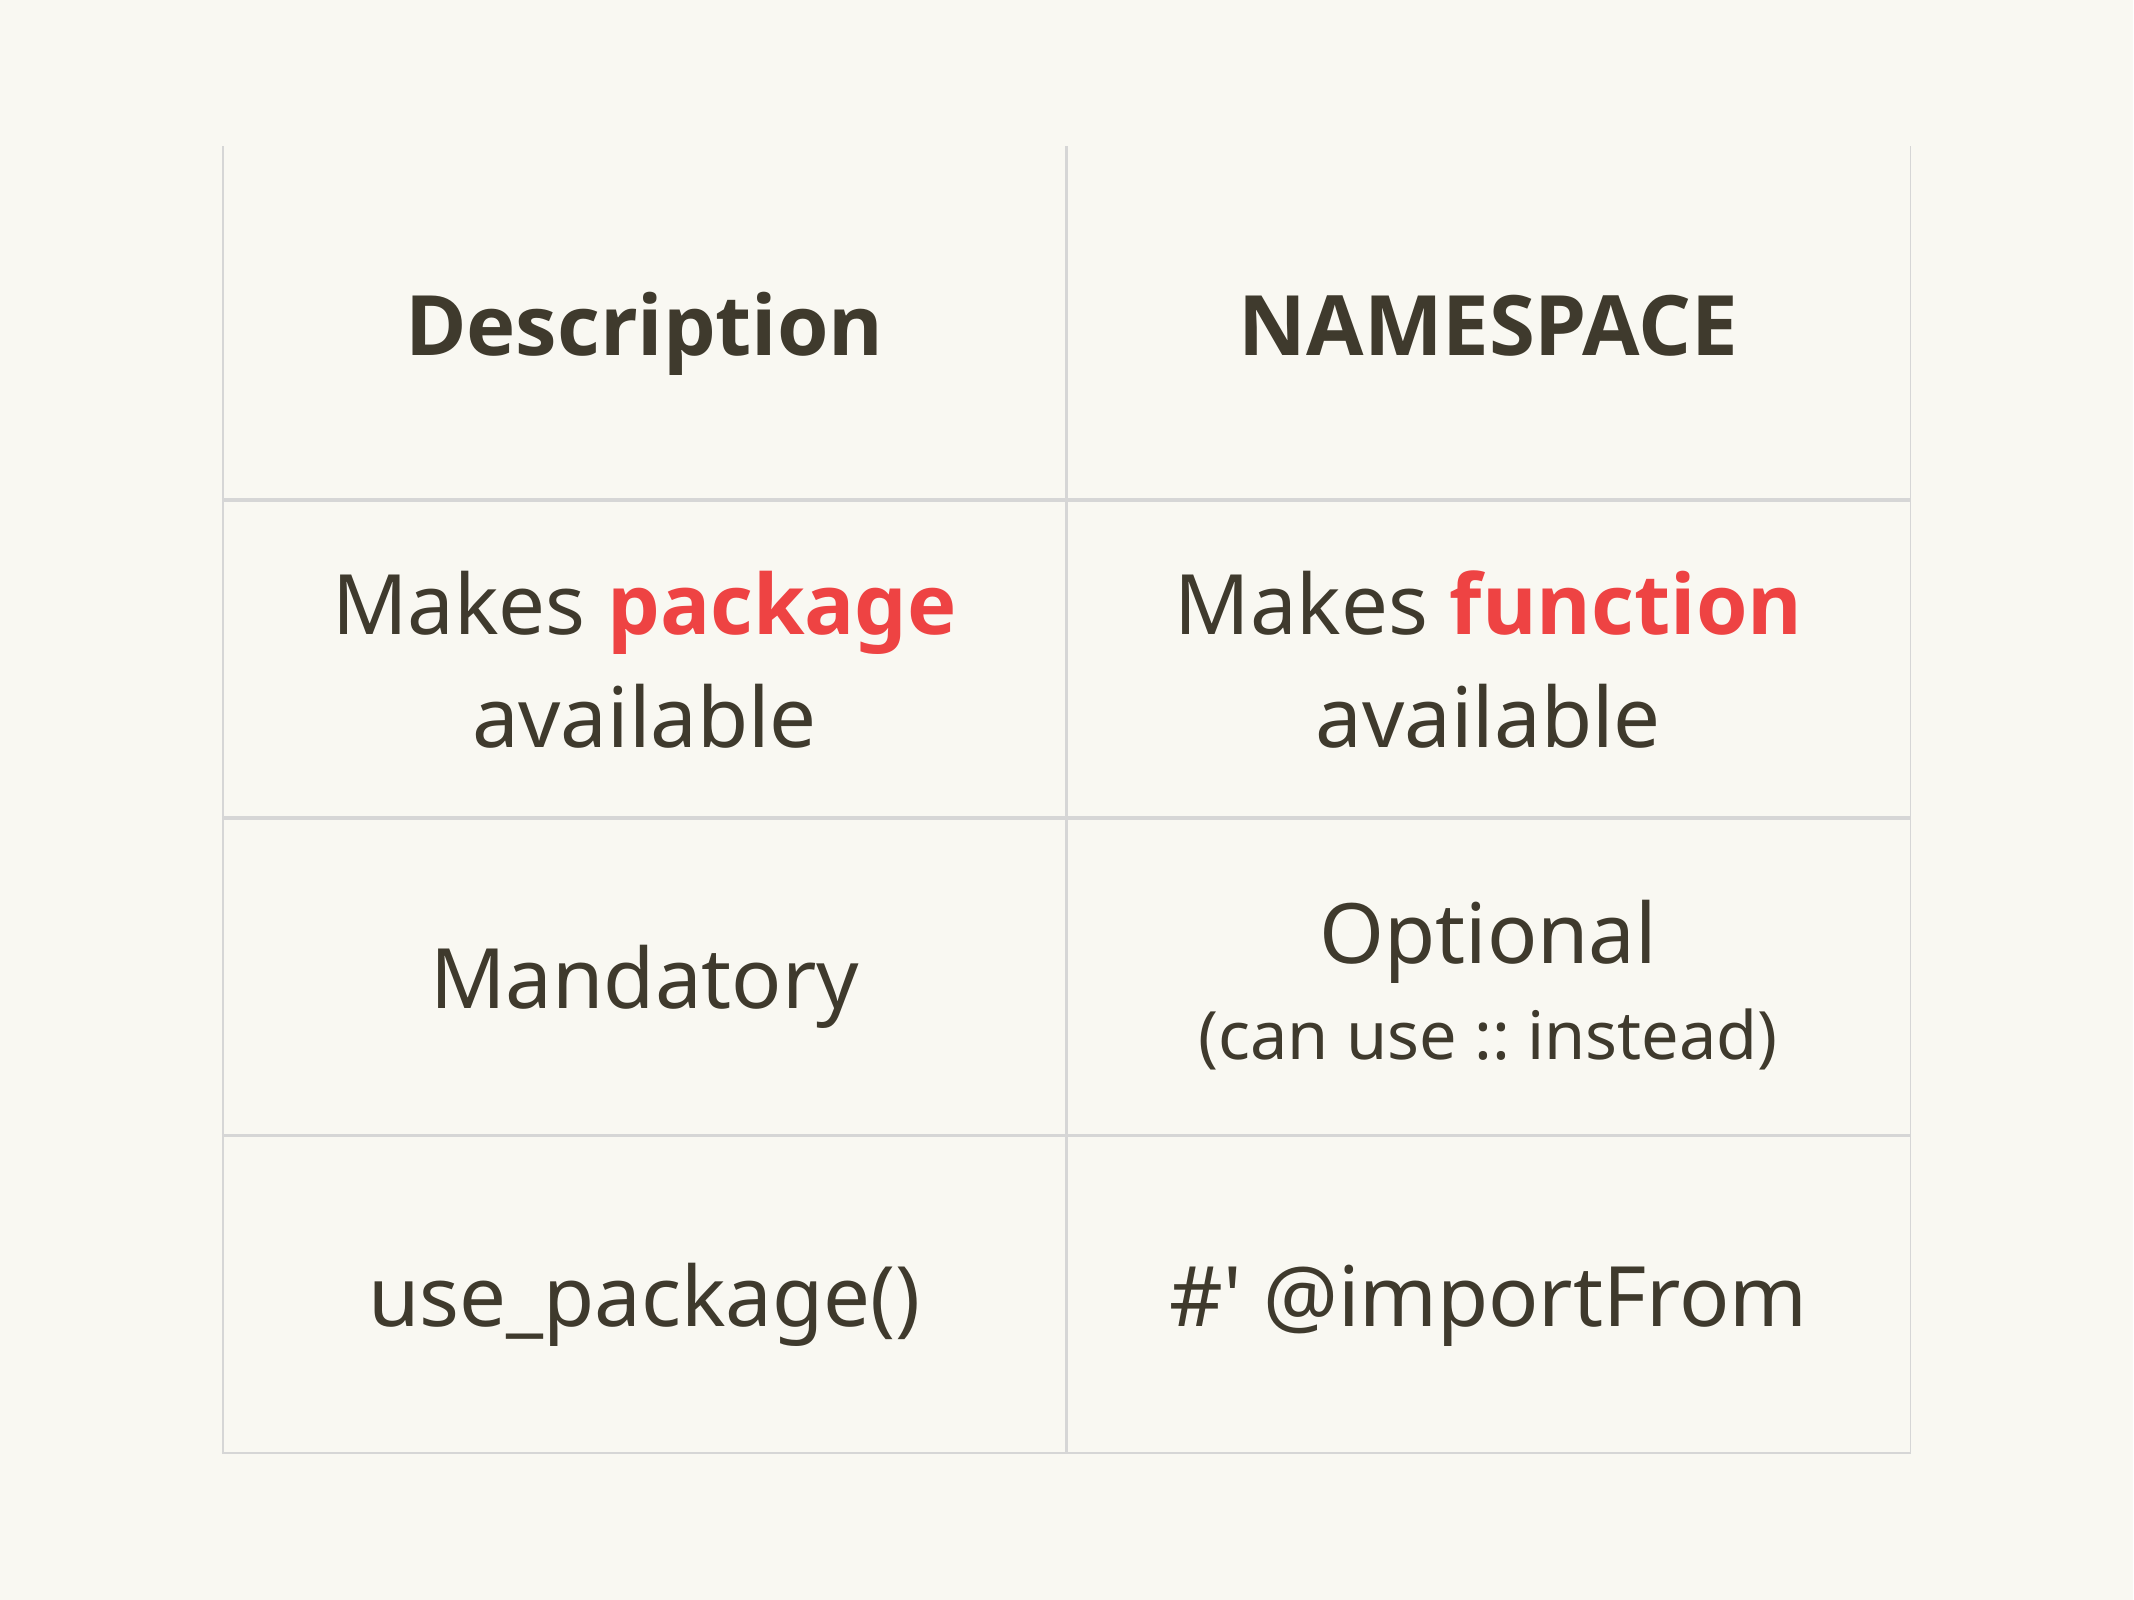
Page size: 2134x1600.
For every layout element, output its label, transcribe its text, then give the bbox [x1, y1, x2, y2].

table_header Description [224, 146, 1065, 498]
table_cell Makes function available [1068, 502, 1910, 816]
table_cell Optional (can use :: instead) [1068, 820, 1910, 1134]
table_cell #' @importFrom [1068, 1137, 1910, 1452]
table_header NAMESPACE [1068, 146, 1910, 498]
table_cell Makes package available [224, 502, 1065, 816]
table_cell Mandatory [224, 820, 1065, 1134]
table_cell use_package() [224, 1137, 1065, 1452]
